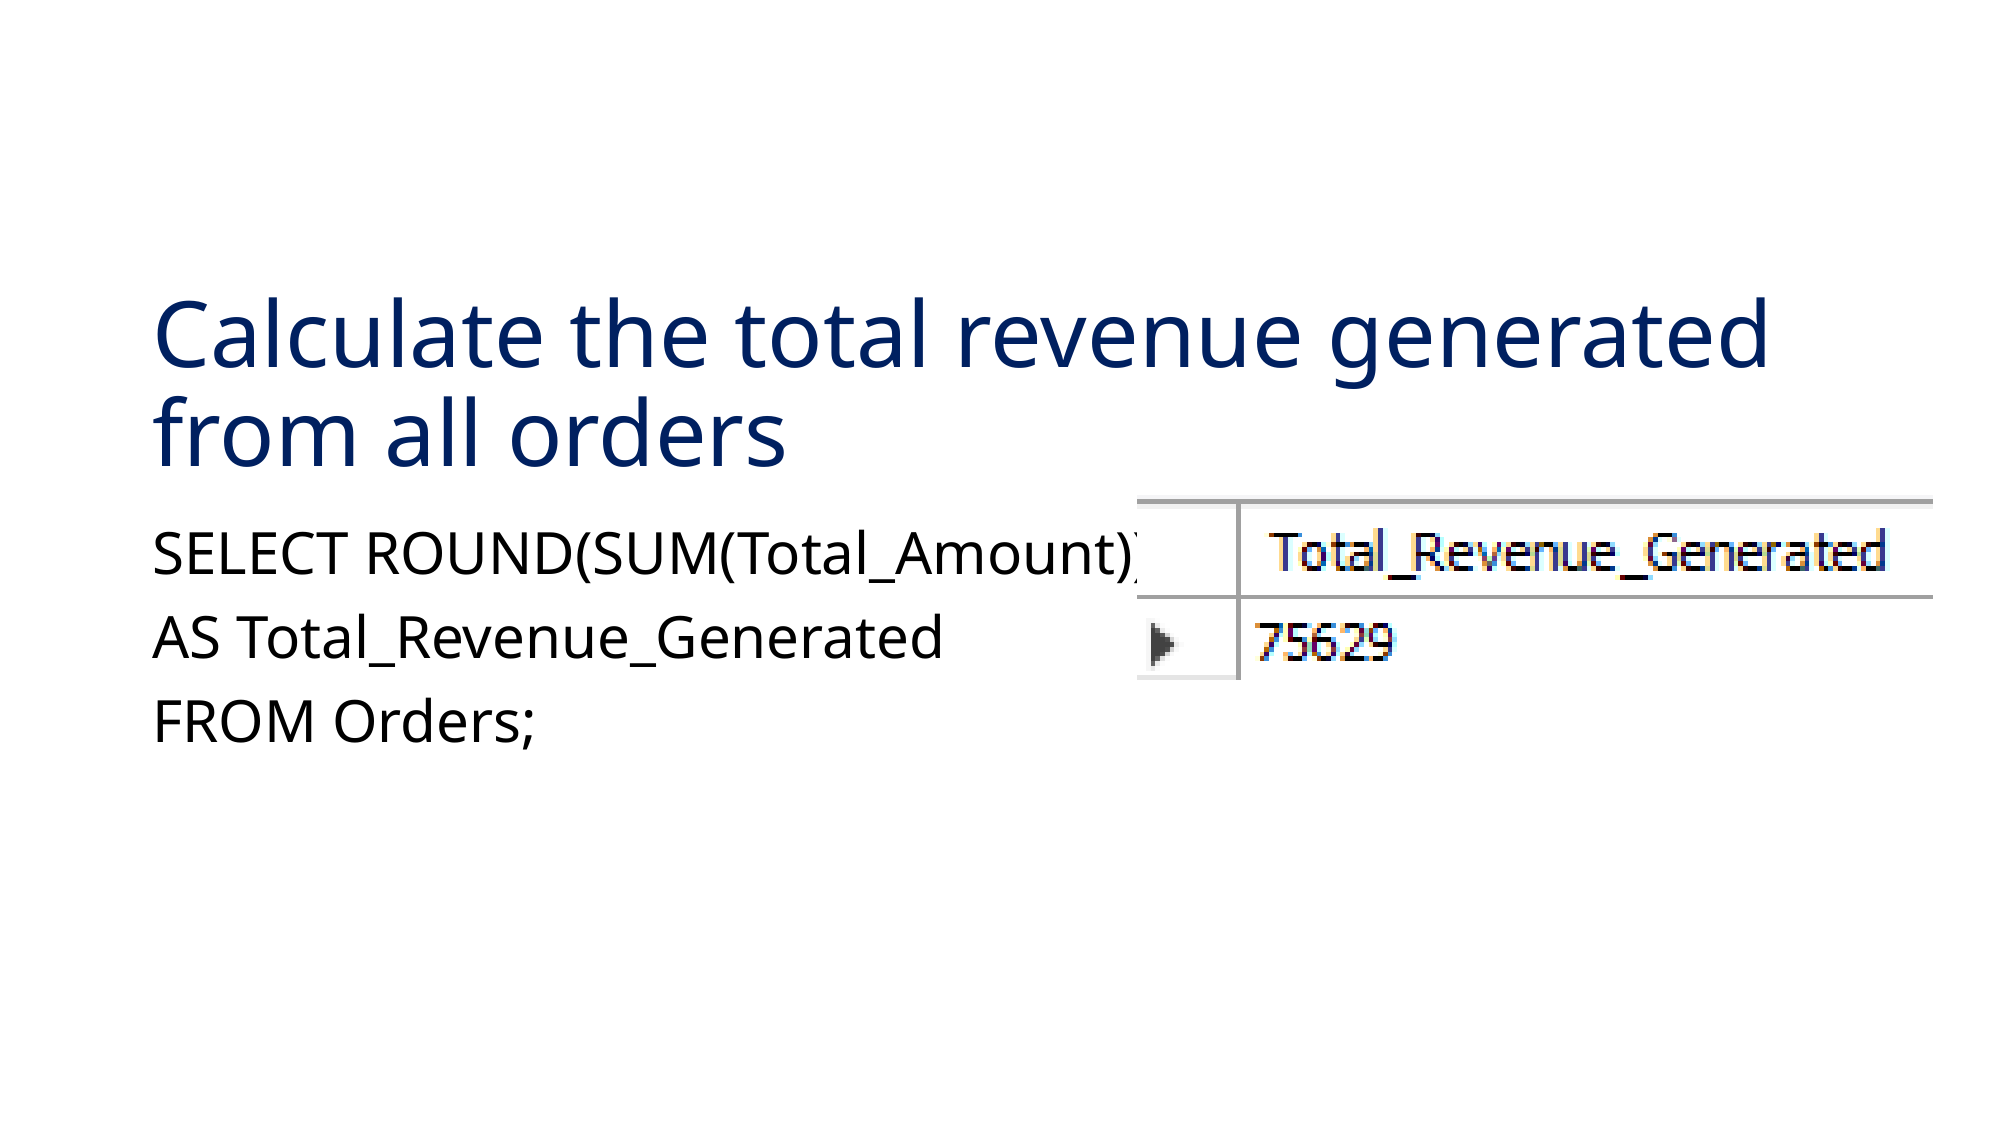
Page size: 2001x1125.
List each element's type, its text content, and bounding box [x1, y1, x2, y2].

list SELECT ROUND(SUM(Total_Amount)) AS Total_Revenue_Generated FROM Orders; [137, 516, 1863, 780]
title Calculate the total revenue generated from all orders [137, 278, 1863, 496]
picture [1137, 495, 1933, 695]
